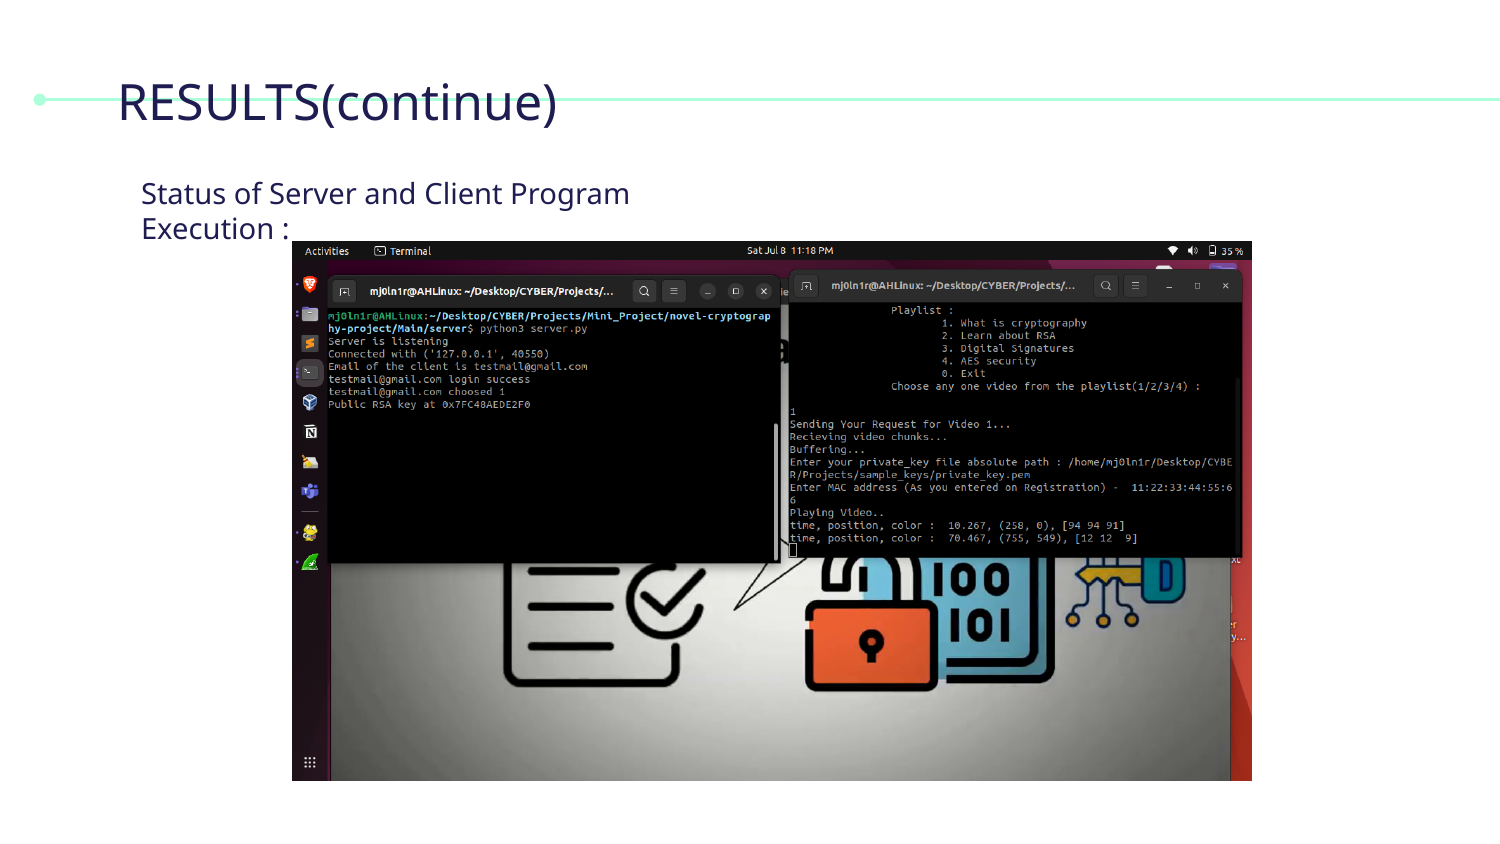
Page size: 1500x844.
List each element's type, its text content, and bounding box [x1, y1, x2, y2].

subtitle Status of Server and Client Program Execution : [126, 159, 763, 216]
picture [292, 241, 1253, 782]
title RESULTS(continue) [102, 55, 763, 144]
